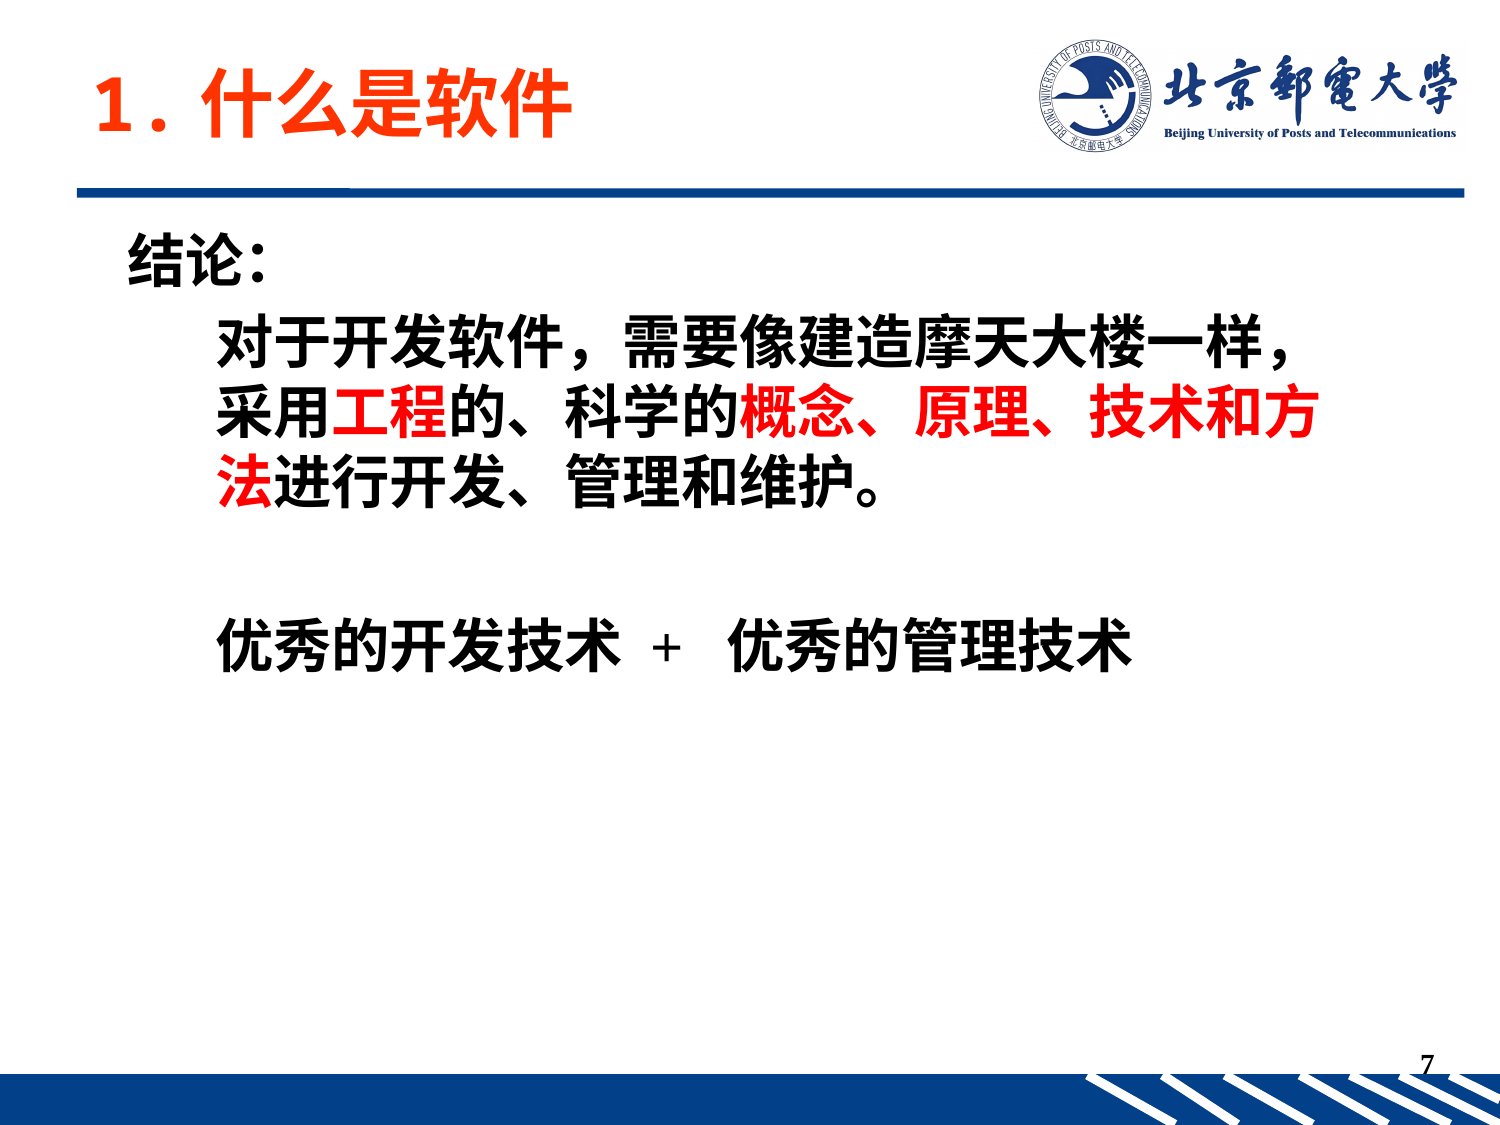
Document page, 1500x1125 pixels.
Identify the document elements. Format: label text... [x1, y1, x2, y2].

slide_number 7 [1137, 1037, 1451, 1113]
picture [1032, 35, 1465, 42]
list 结论： 对于开发软件，需要像建造摩天大楼一样，采用工程的、科学的概念、原理、技术和方法进行开发、管理和维护。 优秀的开发技术 + 优秀的管理技术 [112, 216, 1388, 1012]
text_box 1.什么是软件 [76, 42, 1470, 161]
